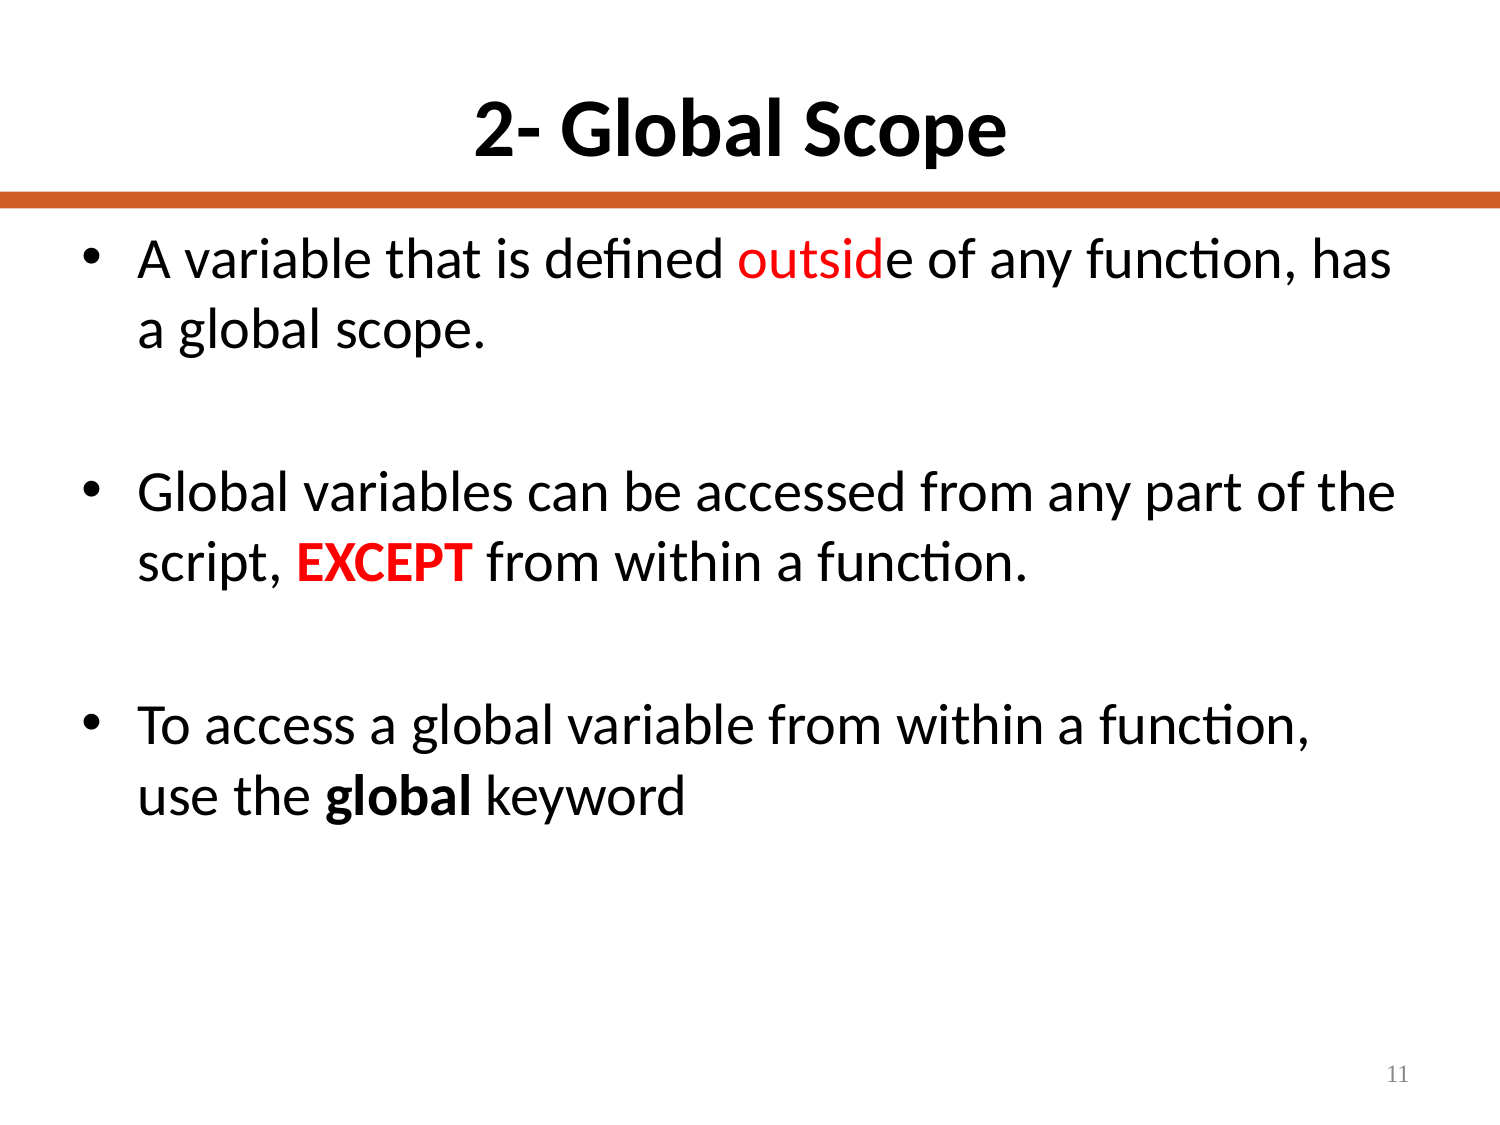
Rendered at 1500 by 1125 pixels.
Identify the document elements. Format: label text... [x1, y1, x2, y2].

slide_number 11 [1074, 1042, 1425, 1103]
list A variable that is defined outside of any function, has a global scope. Global variables can be accessed from any part of the script, EXCEPT from within a function. To access a global variable from within a function, use the global keyword [66, 212, 1417, 950]
title 2- Global Scope [66, 58, 1417, 188]
